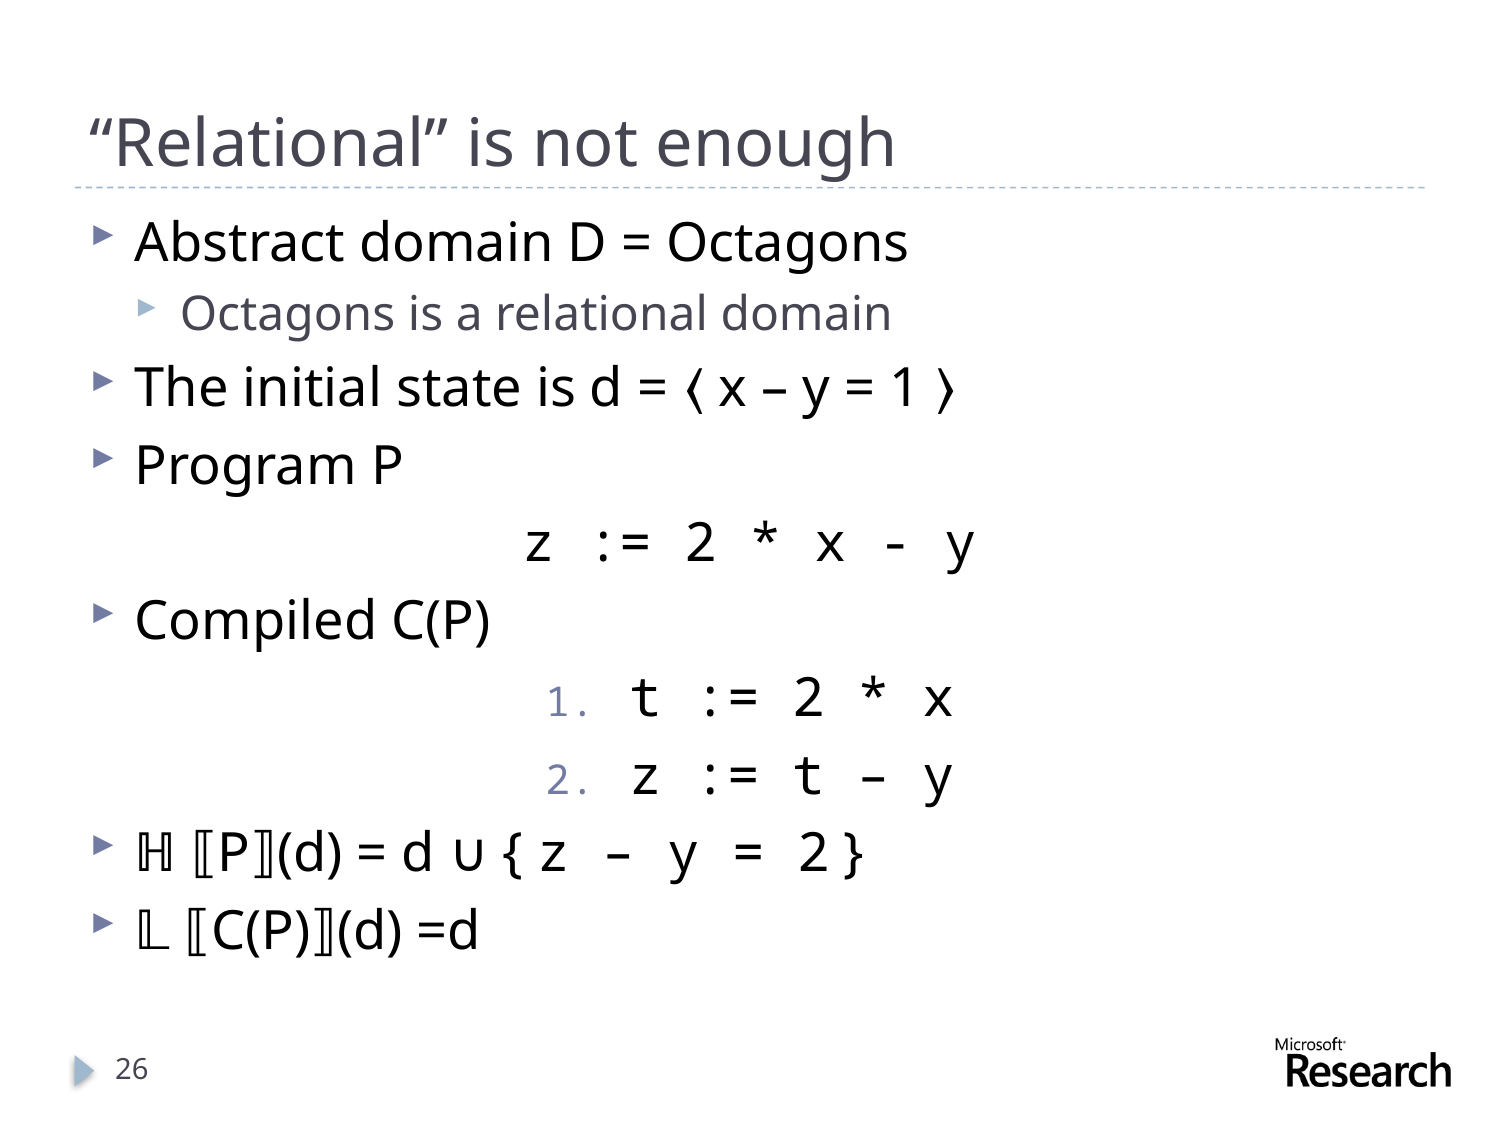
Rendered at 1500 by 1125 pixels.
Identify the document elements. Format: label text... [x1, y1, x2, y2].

slide_number 26 [100, 1042, 426, 1103]
title “Relational” is not enough [75, 24, 1425, 188]
list Abstract domain D = Octagons Octagons is a relational domain The initial state is d = 〈 x – y = 1 〉 Program P z := 2 * x - y Compiled C(P) t := 2 * x z := t – y ℍ ⟦P⟧(d) = d ∪ { z – y = 2 } 𝕃 ⟦C(P)⟧(d) =d [75, 200, 1425, 1010]
